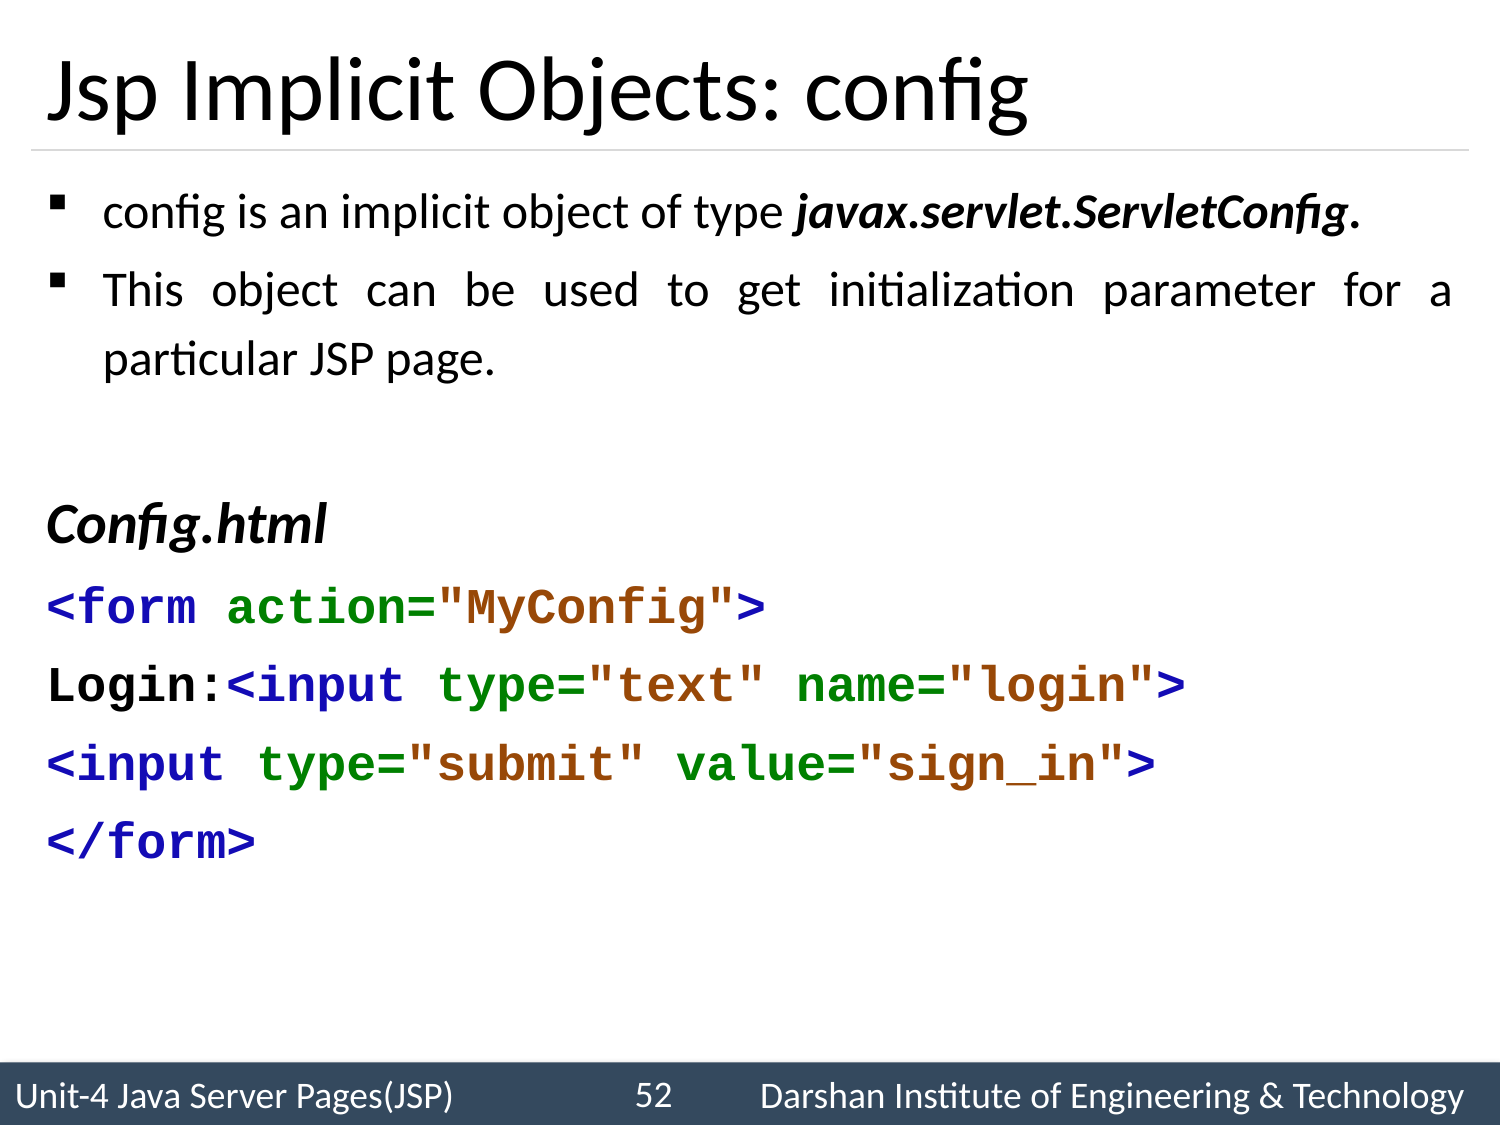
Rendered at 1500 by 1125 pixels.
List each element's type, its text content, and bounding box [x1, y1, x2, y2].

slide_number 52 [587, 1062, 688, 1123]
title Jsp Implicit Objects: config [31, 17, 1469, 150]
list config is an implicit object of type javax.servlet.ServletConfig. This object can be used to get initialization parameter for a particular JSP page. Config.html <form action="MyConfig"> Login:<input type="text" name="login"> <input type="submit" value="sign_in"> </form> [31, 162, 1469, 1038]
